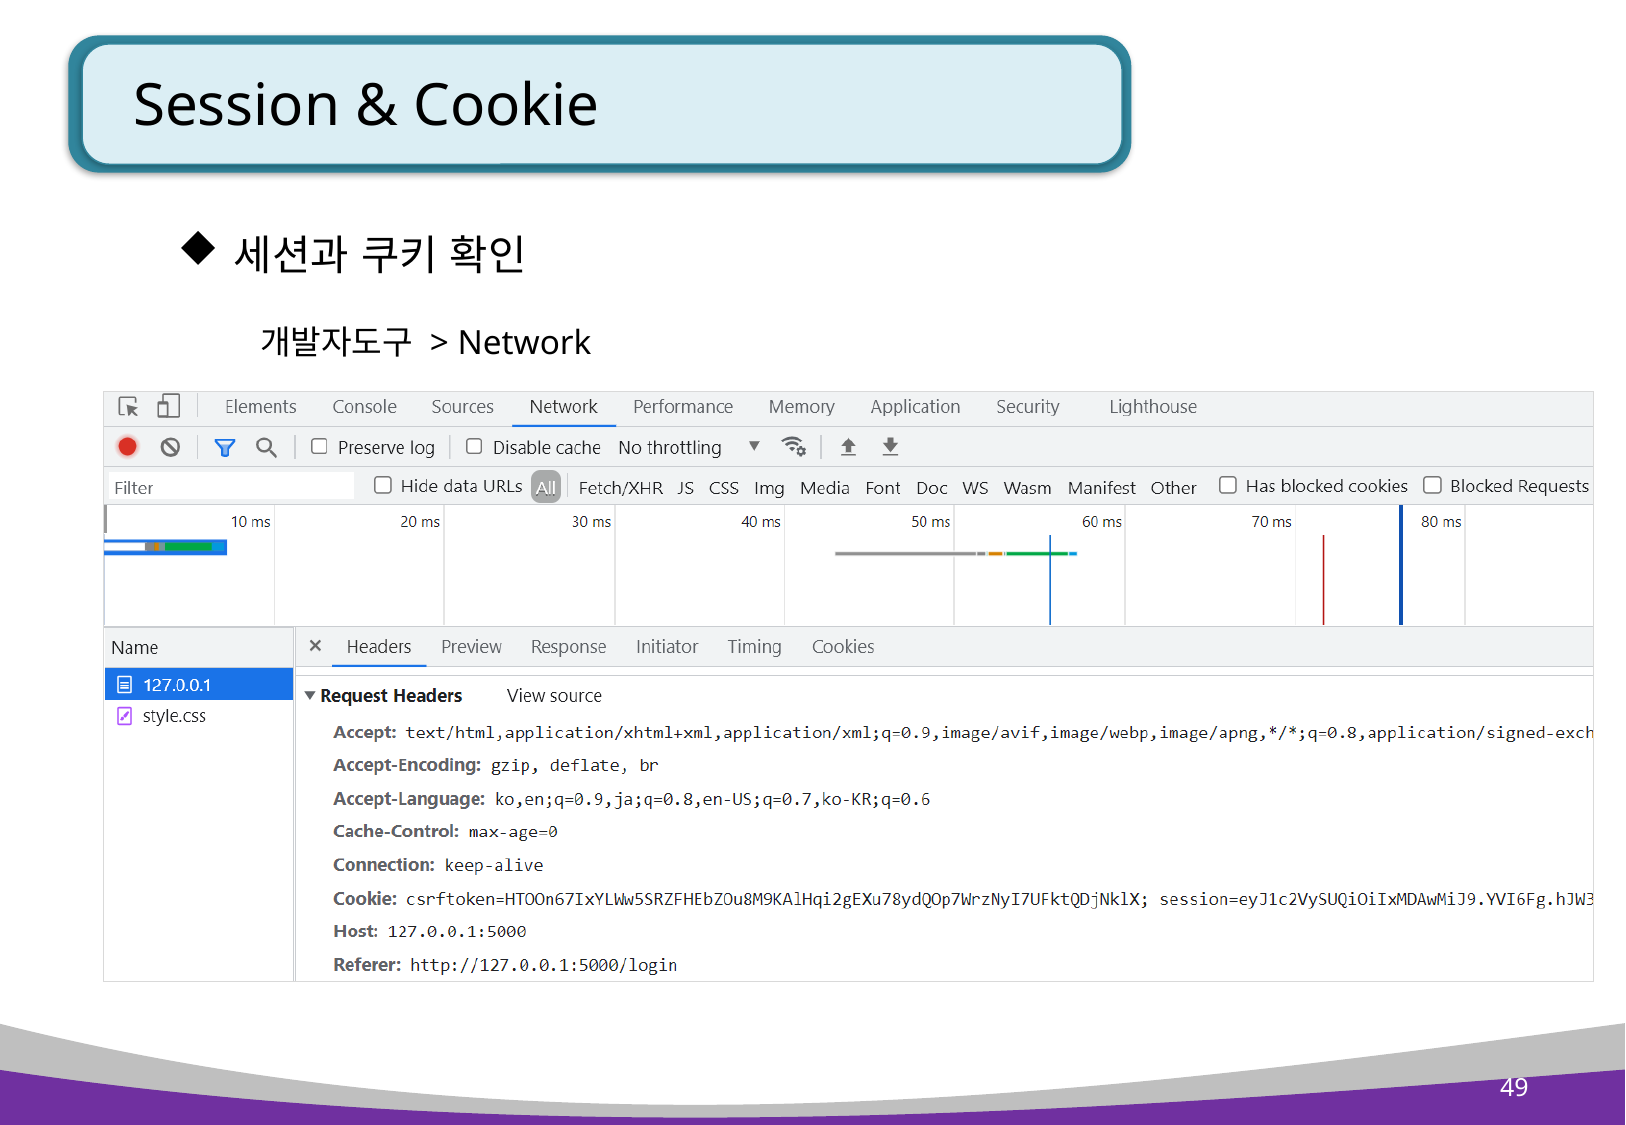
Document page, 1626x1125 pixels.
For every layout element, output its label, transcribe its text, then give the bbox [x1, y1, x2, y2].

slide_number 49 [1452, 1058, 1544, 1119]
picture [103, 391, 1594, 983]
text_box 세션과 쿠키 확인 [161, 194, 649, 288]
text_box 개발자도구 > Network [245, 314, 766, 370]
title Session & Cookie [103, 32, 1121, 173]
